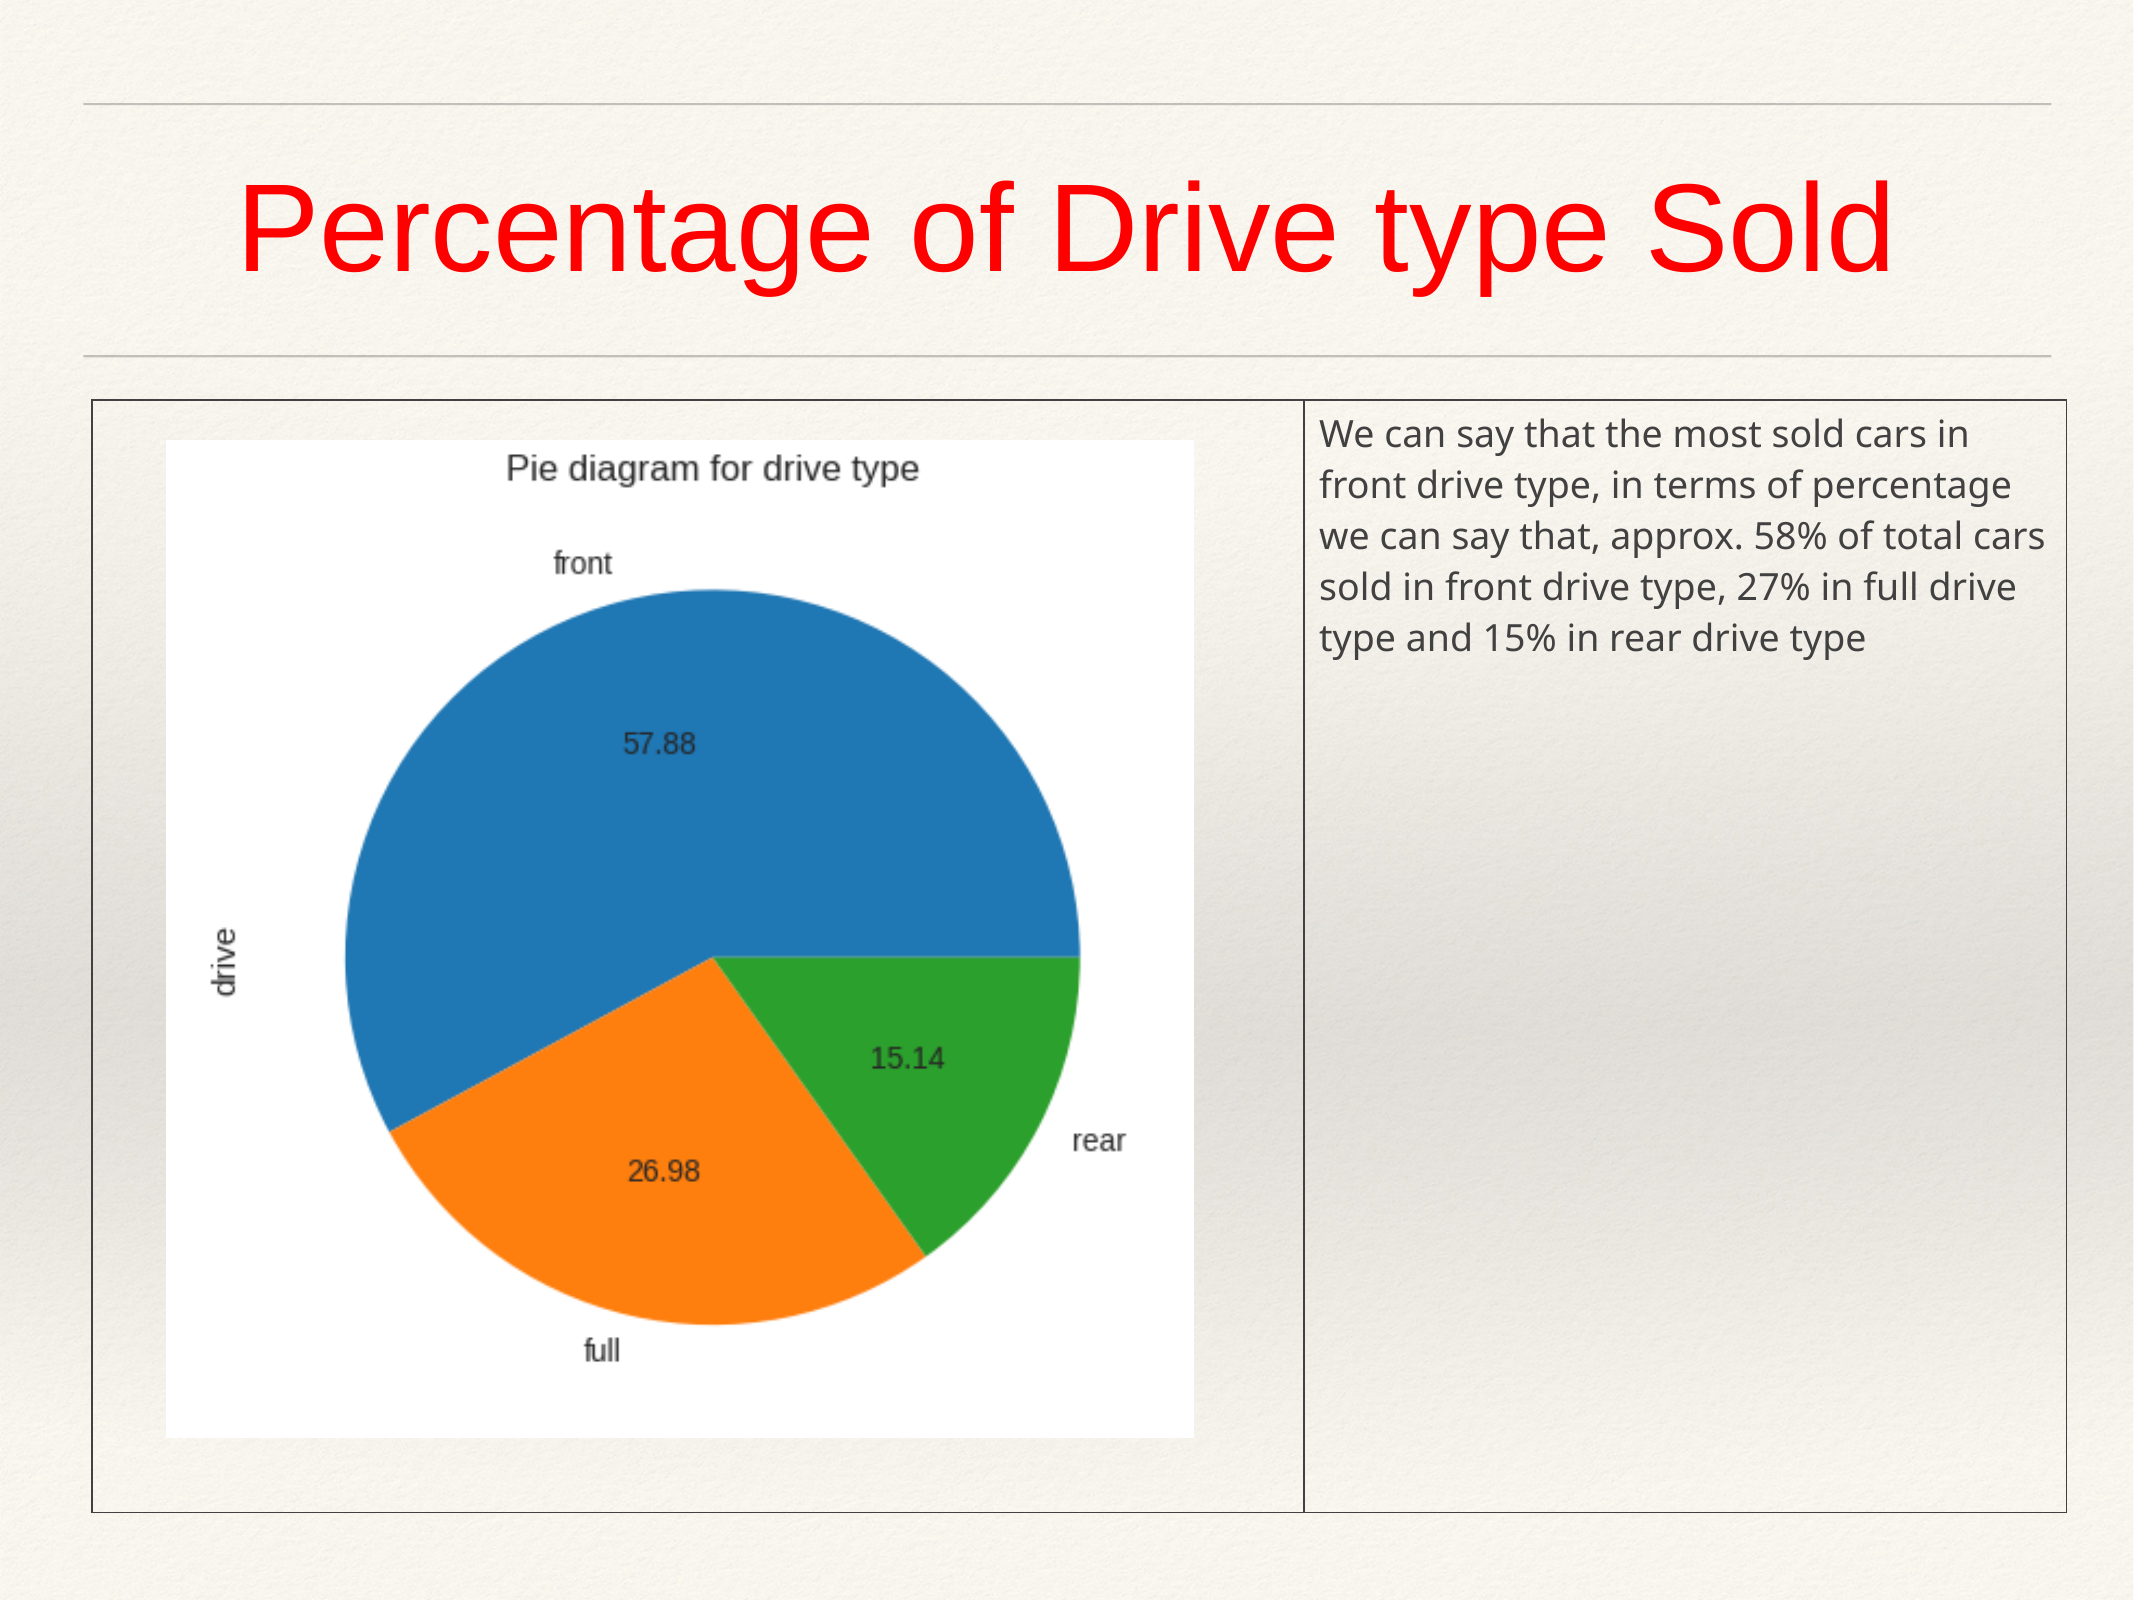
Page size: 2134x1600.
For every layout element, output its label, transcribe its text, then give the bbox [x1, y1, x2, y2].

title Percentage of Drive type Sold [82, 130, 2051, 332]
table_header [93, 401, 1303, 1512]
table_header We can say that the most sold cars in front drive type, in terms of percentage we can say that, approx. 58% of total cars sold in front drive type, 27% in full drive type and 15% in rear drive type [1305, 401, 2066, 1512]
picture [0, 0, 2134, 1600]
